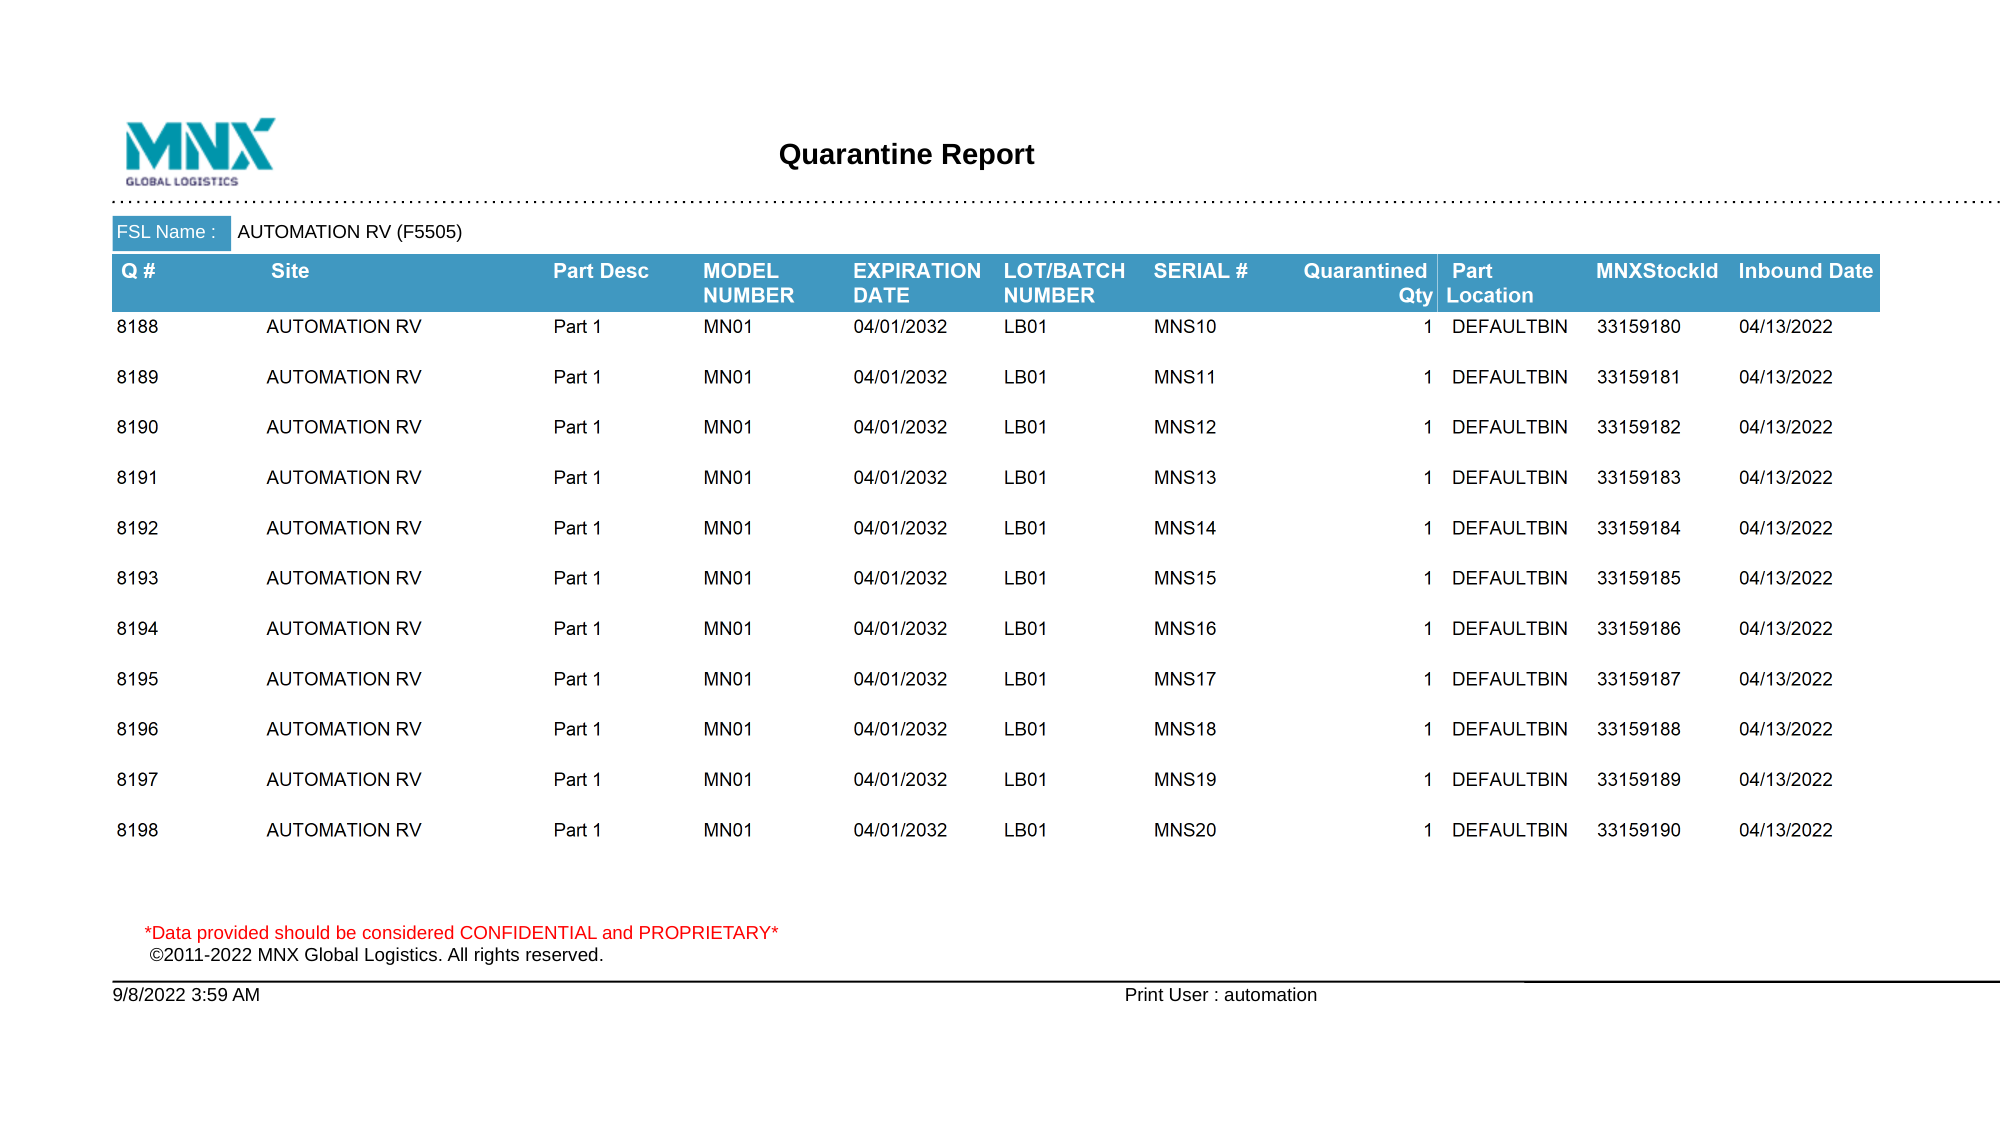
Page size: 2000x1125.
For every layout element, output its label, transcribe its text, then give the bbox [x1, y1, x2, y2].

picture [112, 254, 1880, 866]
text_box Print User : automation [1055, 983, 1387, 1013]
text_box *Data provided should be considered CONFIDENTIAL and PROPRIETARY* [144, 920, 1158, 942]
picture [112, 115, 323, 188]
text_box Quarantine Report [562, 131, 1252, 173]
text_box FSL Name : [112, 215, 232, 252]
text_box 9/8/2022 3:59 AM [112, 983, 343, 1013]
text_box ©2011-2022 MNX Global Logistics. All rights reserved. [144, 942, 1158, 964]
text_box AUTOMATION RV (F5505) [233, 215, 669, 251]
